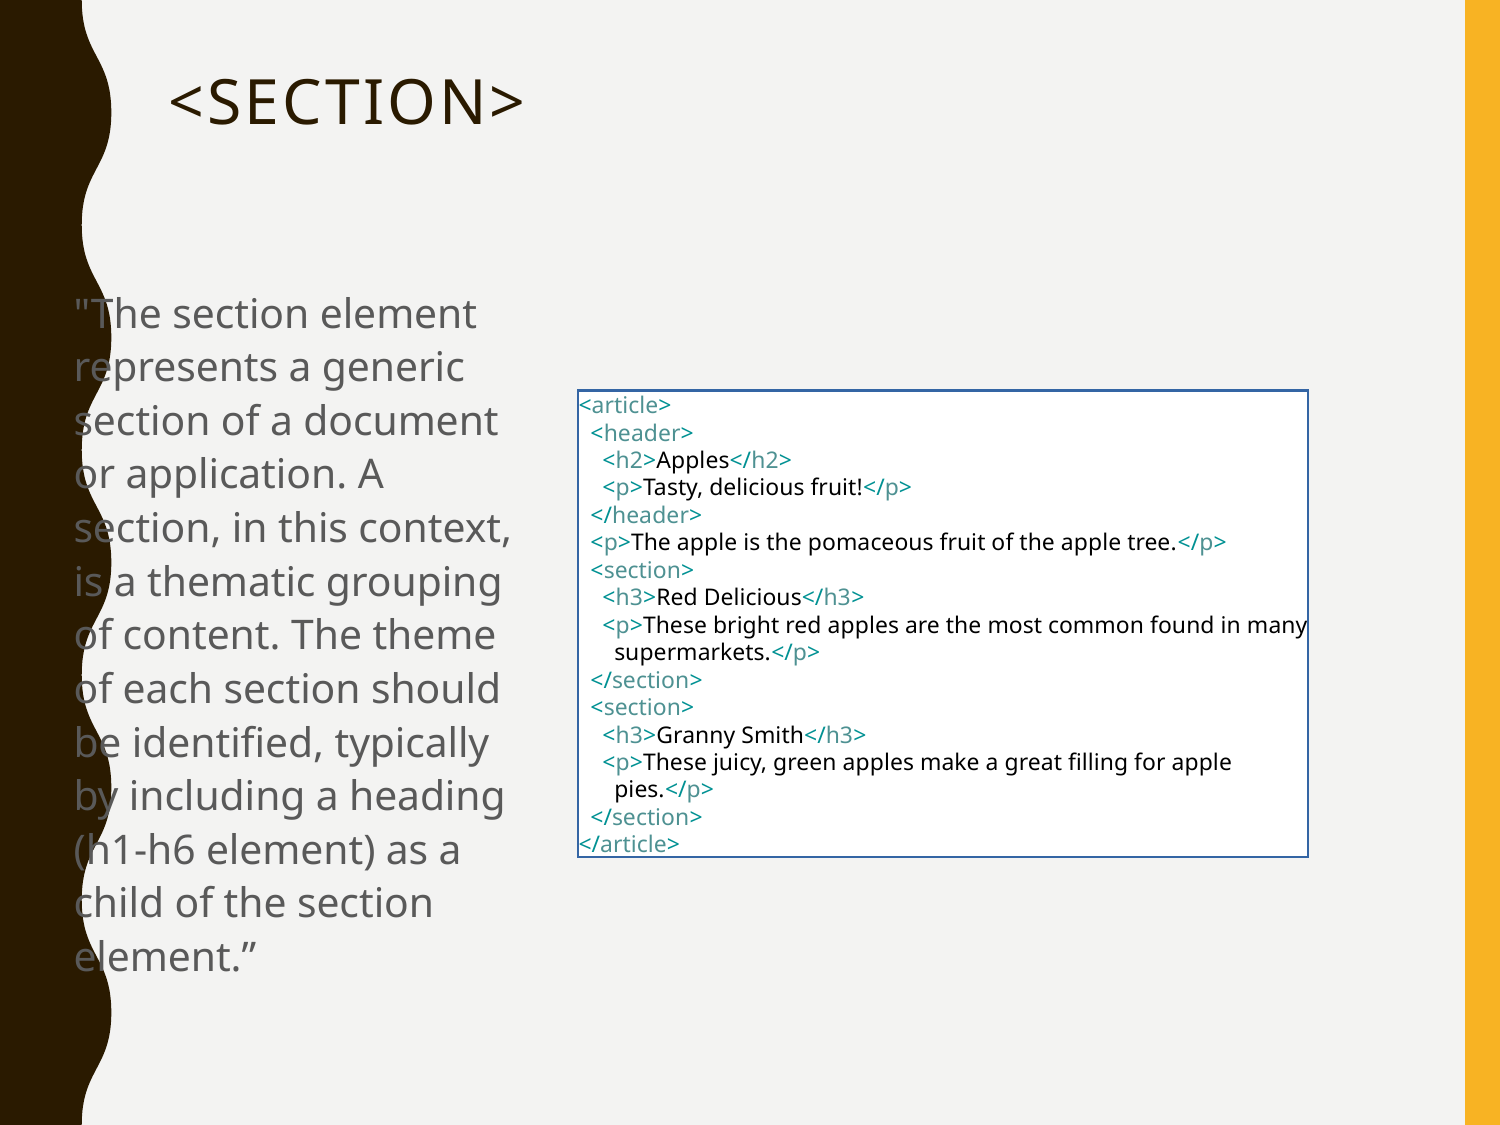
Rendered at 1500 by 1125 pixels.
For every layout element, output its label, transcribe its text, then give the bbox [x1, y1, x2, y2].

text_box <article> <header> <h2>Apples</h2> <p>Tasty, delicious fruit!</p> </header> <p>The apple is the pomaceous fruit of the apple tree.</p> <section> <h3>Red Delicious</h3> <p>These bright red apples are the most common found in many supermarkets.</p> </section> <section> <h3>Granny Smith</h3> <p>These juicy, green apples make a great filling for apple pies.</p> </section> </article> [578, 390, 1309, 858]
title <section> [154, 62, 1407, 308]
list "The section element represents a generic section of a document or application. A section, in this context, is a thematic grouping of content. The theme of each section should be identified, typically by including a heading (h1-h6 element) as a child of the section element.” [58, 275, 531, 995]
